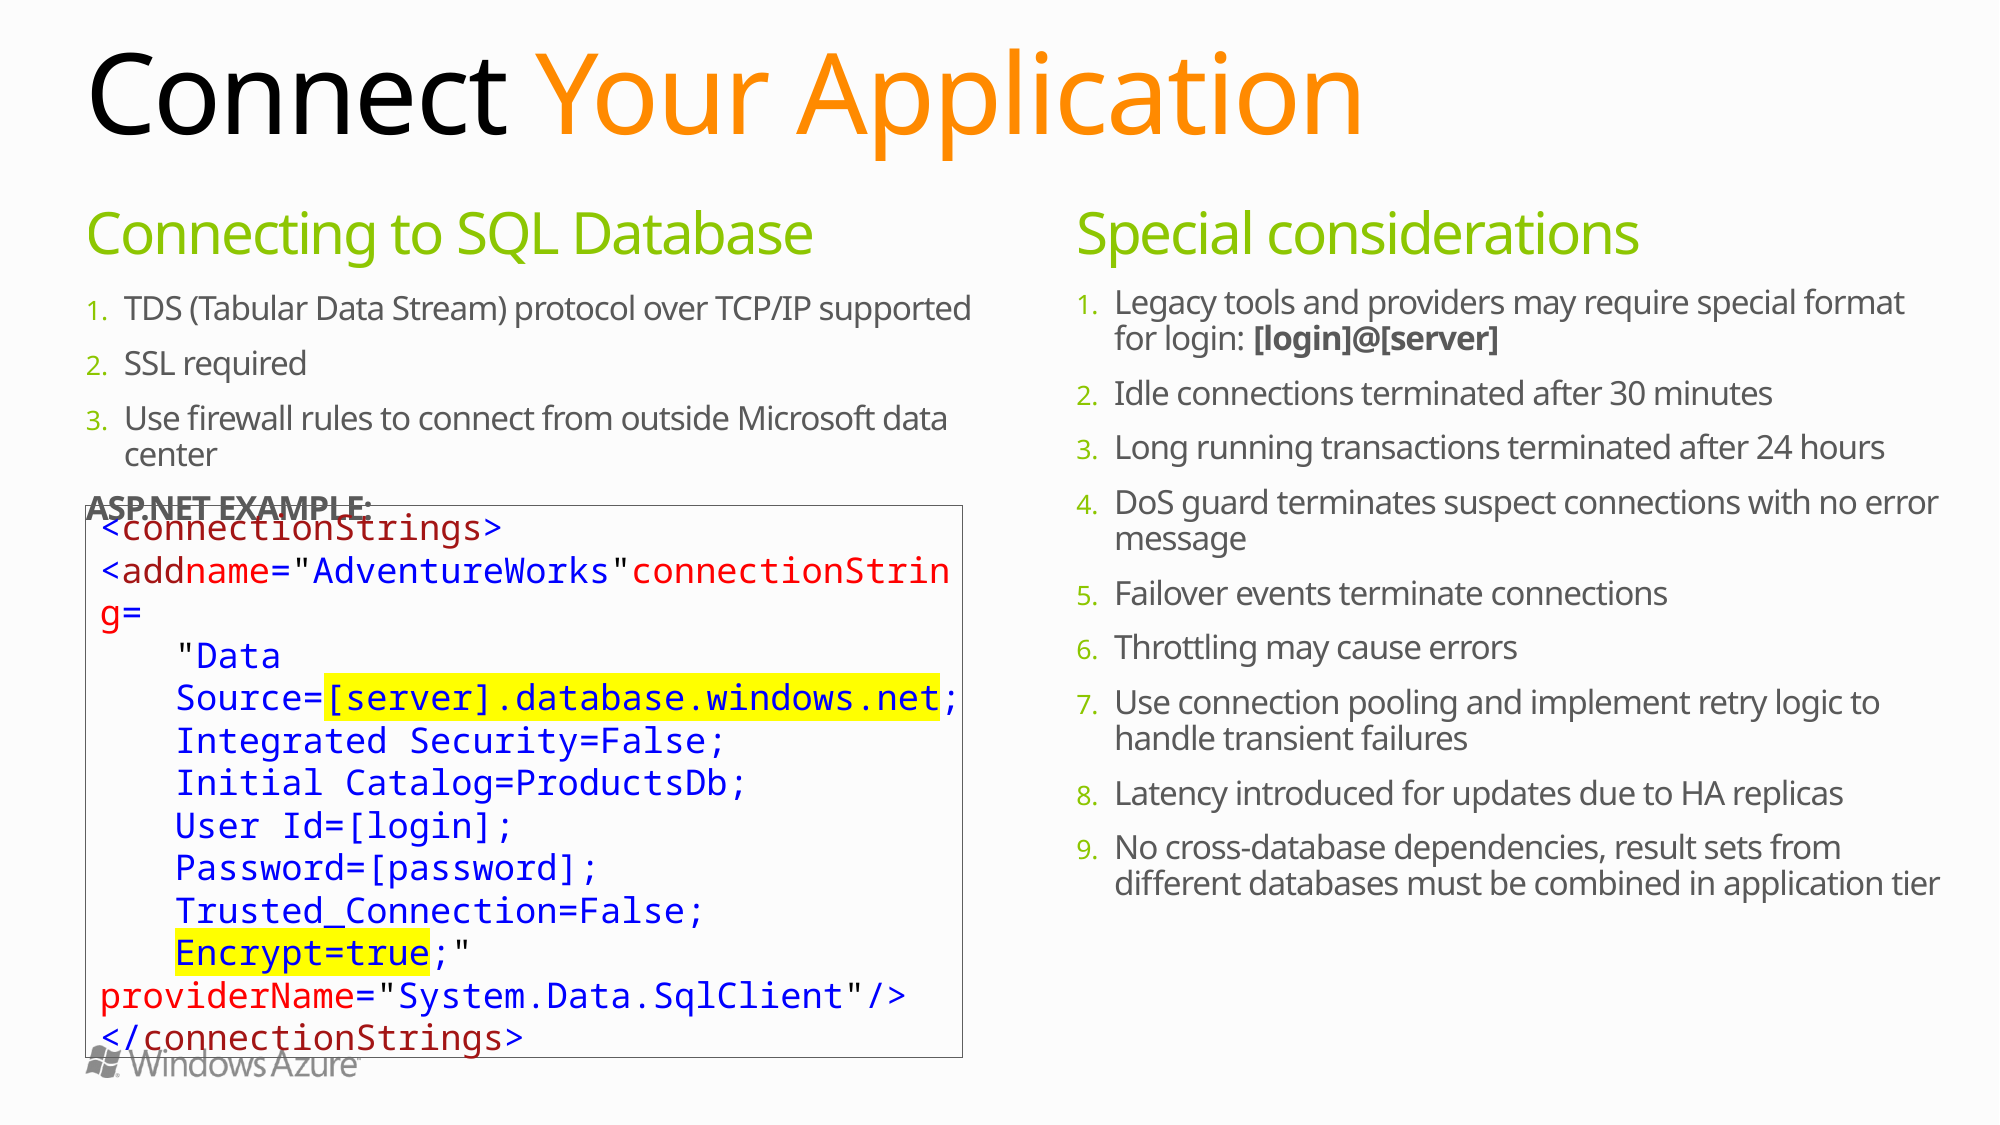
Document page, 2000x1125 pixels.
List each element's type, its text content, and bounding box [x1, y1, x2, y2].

text_box <connectionStrings> <addname="AdventureWorks"connectionString= "Data Source=[server].database.windows.net; Integrated Security=False; Initial Catalog=ProductsDb; User Id=[login]; Password=[password]; Trusted_Connection=False; Encrypt=true;" providerName="System.Data.SqlClient"/> </connectionStrings> [85, 505, 963, 1058]
text_box Connecting to SQL Database TDS (Tabular Data Stream) protocol over TCP/IP supported SSL required Use firewall rules to connect from outside Microsoft data center ASP.NET EXAMPLE: [85, 204, 1000, 1034]
title Connect Your Application [85, 37, 1914, 161]
text_box Special considerations Legacy tools and providers may require special format for login: [login]@[server] Idle connections terminated after 30 minutes Long running transactions terminated after 24 hours DoS guard terminates suspect connections with no error message Failover events terminate connections Throttling may cause errors Use connection pooling and implement retry logic to handle transient failures Latency introduced for updates due to HA replicas No cross-database dependencies, result sets from different databases must be combined in application tier [1075, 204, 1953, 904]
